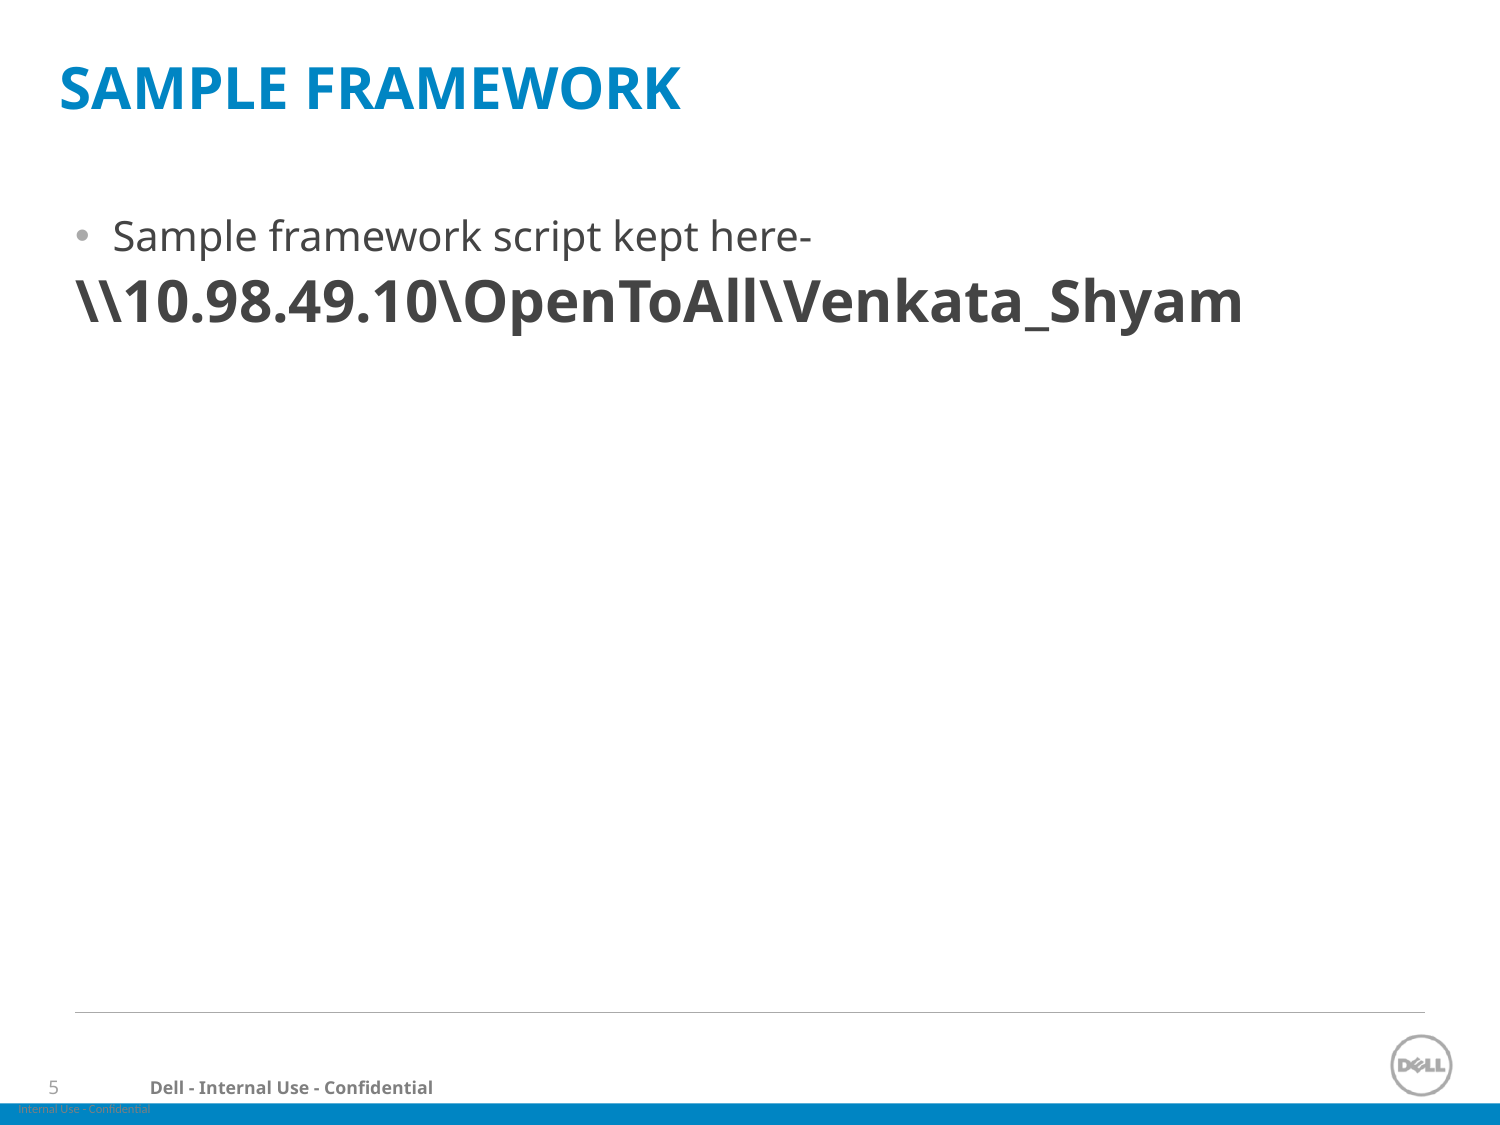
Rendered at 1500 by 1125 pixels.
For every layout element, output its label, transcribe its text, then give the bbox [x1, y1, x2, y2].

picture [1382, 1026, 1460, 1103]
list Sample framework script kept here- \\10.98.49.10\OpenToAll\Venkata_Shyam [74, 209, 1426, 991]
title SAMPLE FRAMEWORK [59, 59, 1361, 200]
